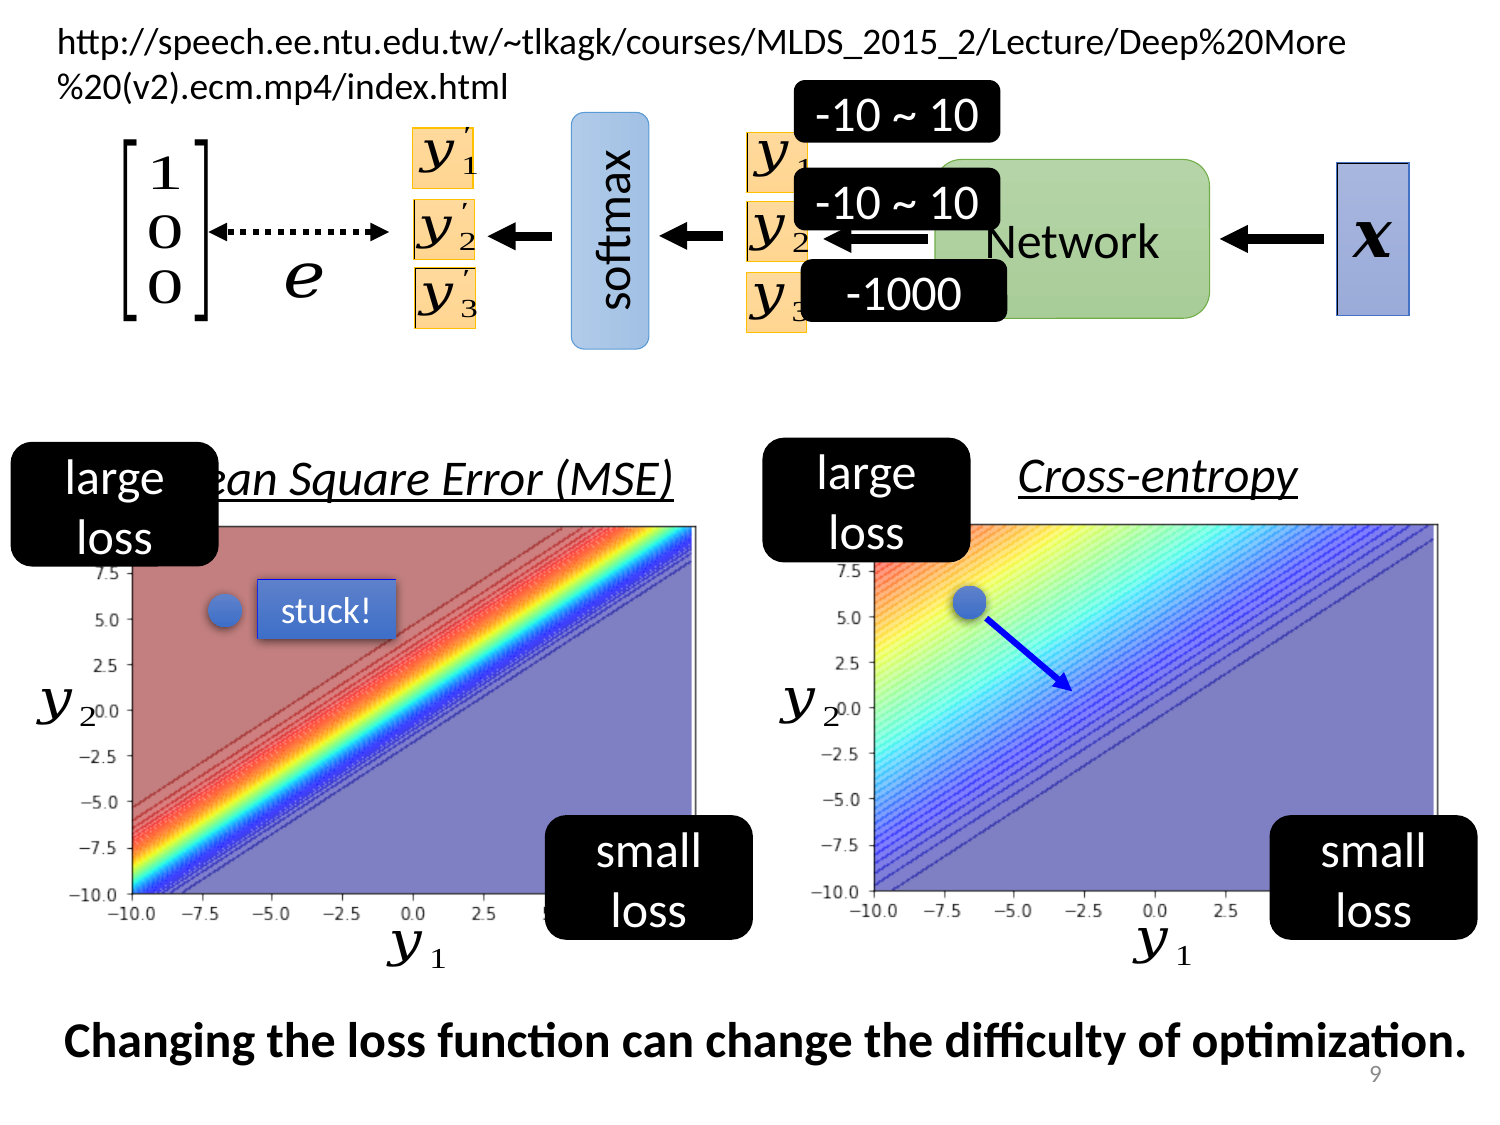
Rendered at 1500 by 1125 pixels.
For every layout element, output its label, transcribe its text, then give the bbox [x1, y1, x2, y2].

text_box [1336, 162, 1410, 316]
text_box Cross-entropy [871, 434, 1444, 507]
picture [56, 509, 724, 934]
slide_number 9 [1059, 1042, 1397, 1103]
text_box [986, 618, 1073, 692]
text_box large loss [762, 437, 971, 563]
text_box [412, 119, 478, 189]
text_box -10 ~ 10 [812, 167, 1001, 231]
text_box -1000 [812, 259, 1008, 322]
text_box Network [934, 158, 1211, 319]
text_box -10 ~ 10 [793, 80, 1001, 143]
text_box Changing the loss function can change the difficulty of optimization. [49, 999, 1500, 1075]
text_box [414, 262, 478, 329]
picture [798, 507, 1466, 931]
text_box large loss [10, 441, 219, 567]
text_box http://speech.ee.ntu.edu.tw/~tlkagk/courses/MLDS_2015_2/Lecture/Deep%20More%20(v2).ecm.mp4/index.html [42, 9, 1460, 115]
text_box Mean Square Error (MSE) [131, 438, 703, 509]
text_box softmax [570, 111, 650, 350]
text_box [413, 195, 476, 260]
text_box small loss [1273, 817, 1478, 940]
text_box small loss [551, 815, 753, 940]
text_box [746, 123, 812, 334]
